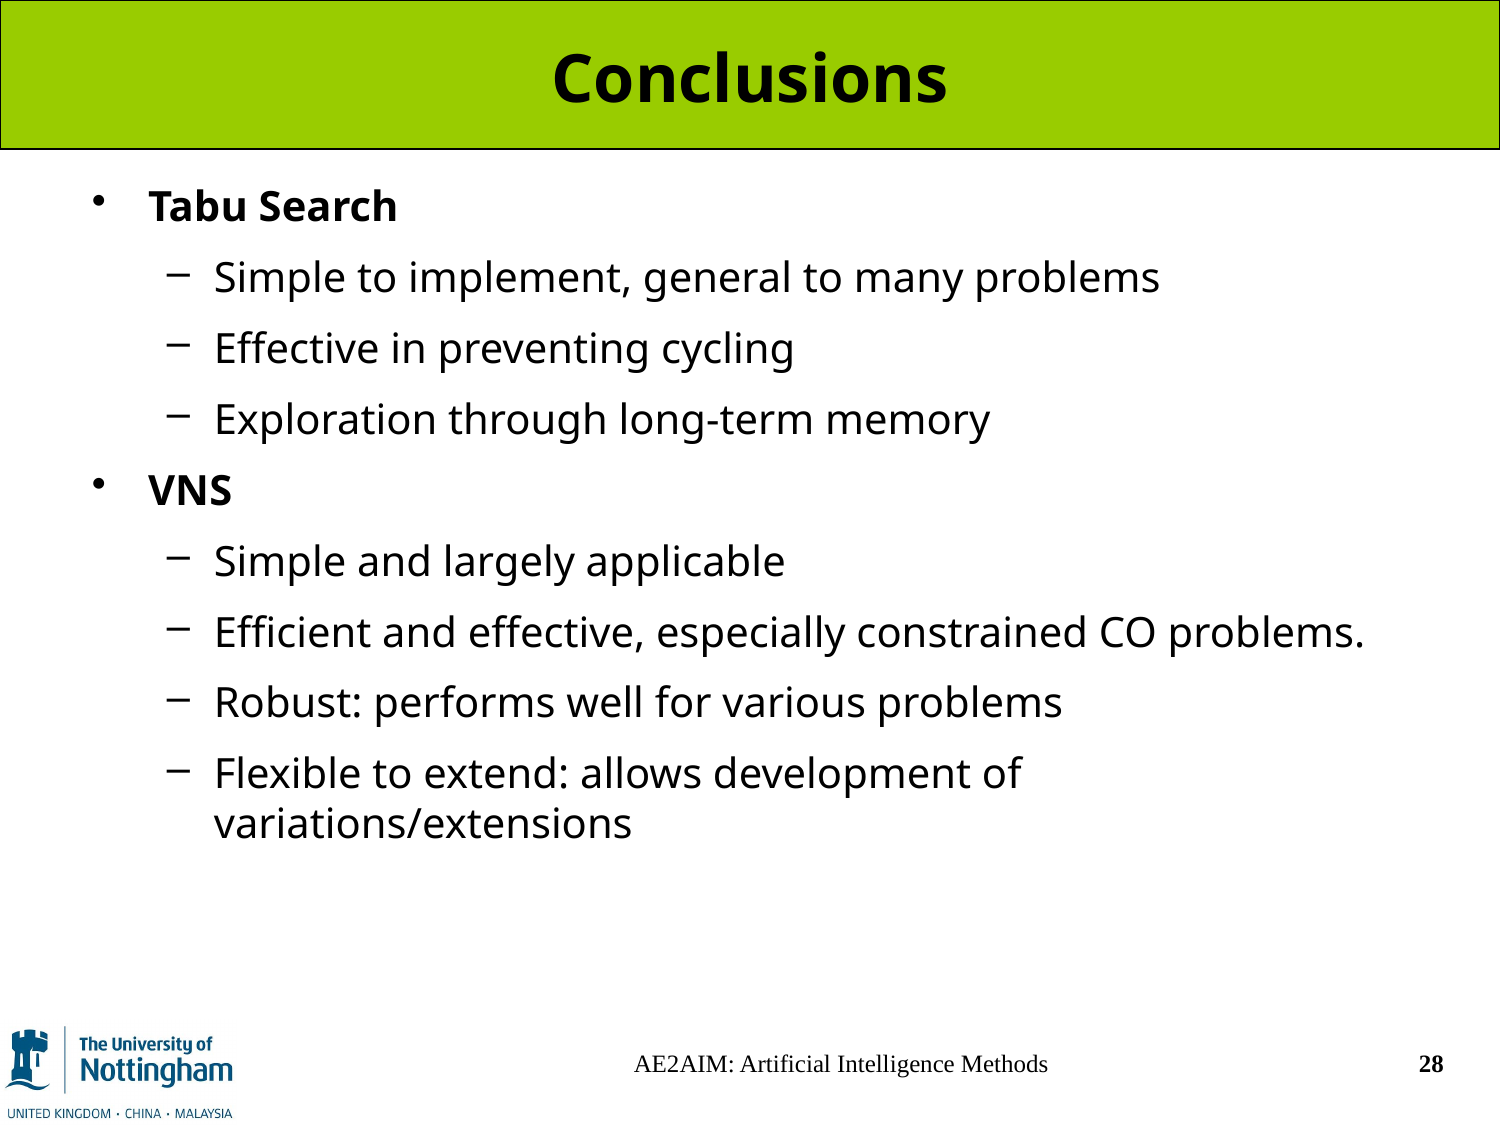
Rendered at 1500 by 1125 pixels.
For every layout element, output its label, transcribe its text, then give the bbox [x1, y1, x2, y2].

list Tabu Search Simple to implement, general to many problems Effective in preventing cycling Exploration through long-term memory VNS Simple and largely applicable Efficient and effective, especially constrained CO problems. Robust: performs well for various problems Flexible to extend: allows development of variations/extensions [76, 172, 1428, 1012]
slide_number 28 [1293, 1039, 1460, 1118]
footer AE2AIM: Artificial Intelligence Methods [430, 1039, 1259, 1118]
picture [0, 1019, 237, 1125]
title Conclusions [53, 2, 1447, 149]
